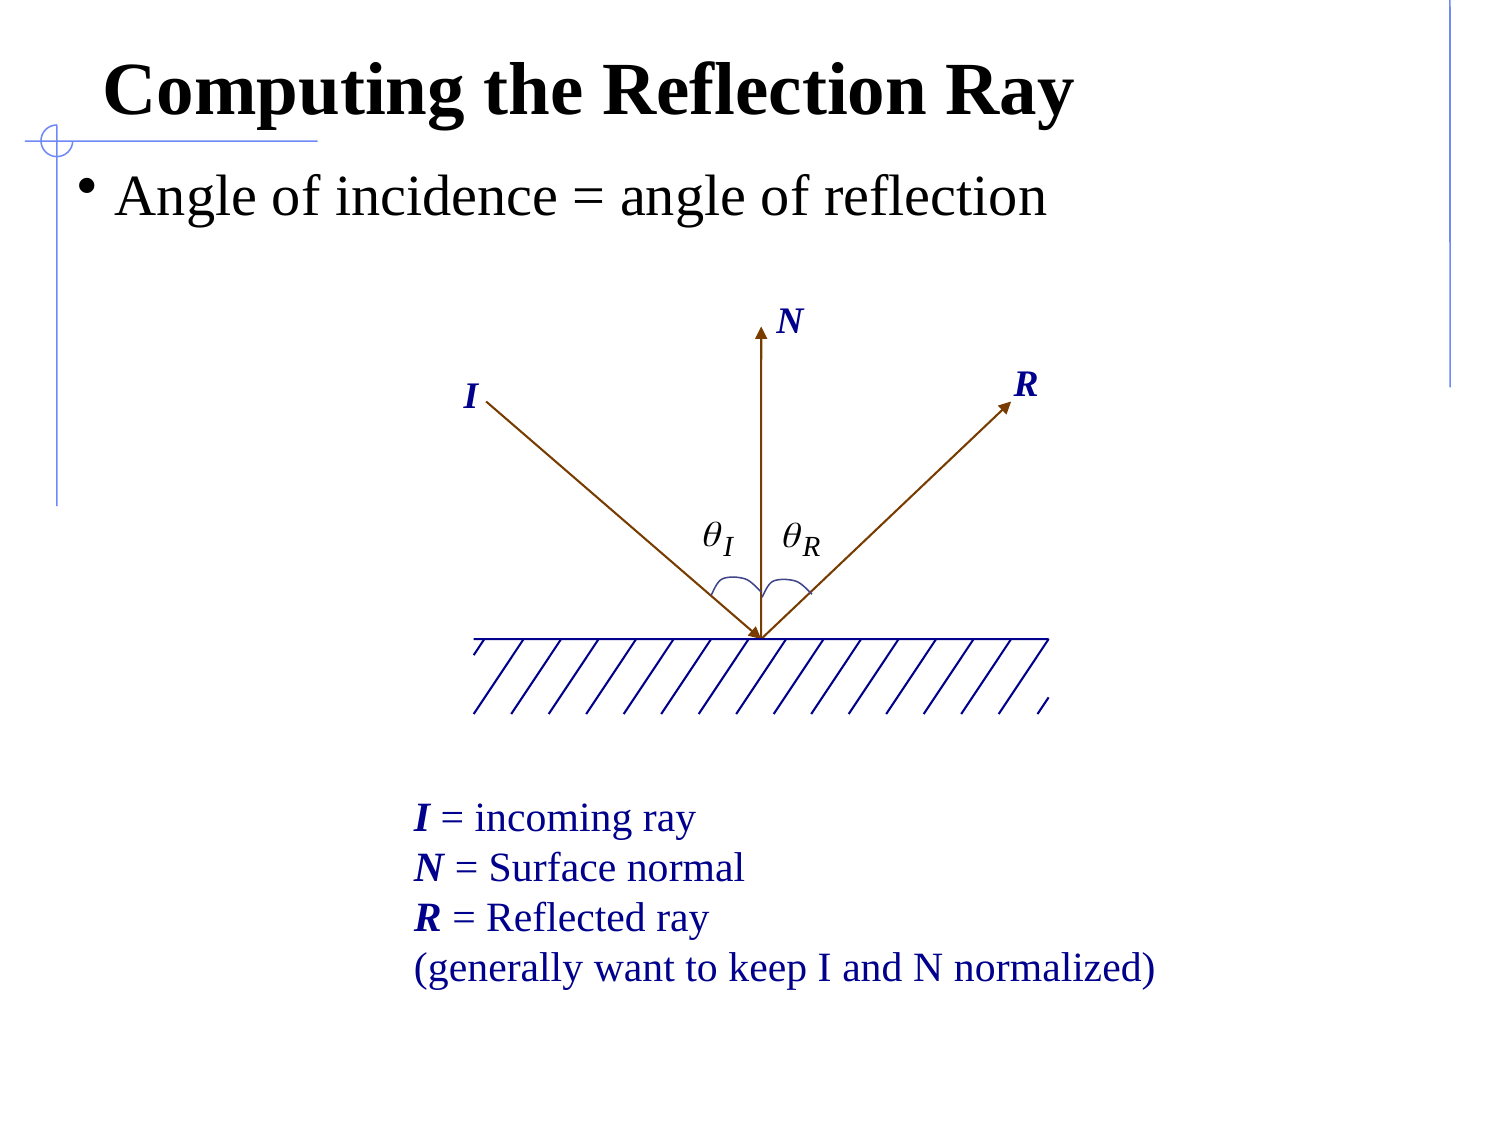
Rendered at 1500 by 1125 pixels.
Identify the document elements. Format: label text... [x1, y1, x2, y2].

list Angle of incidence = angle of reflection [62, 149, 1438, 308]
title Computing the Reflection Ray [87, 37, 1413, 138]
text_box I = incoming ray N = Surface normal R = Reflected ray (generally want to keep I and N normalized) [399, 781, 1172, 997]
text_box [448, 288, 1055, 715]
